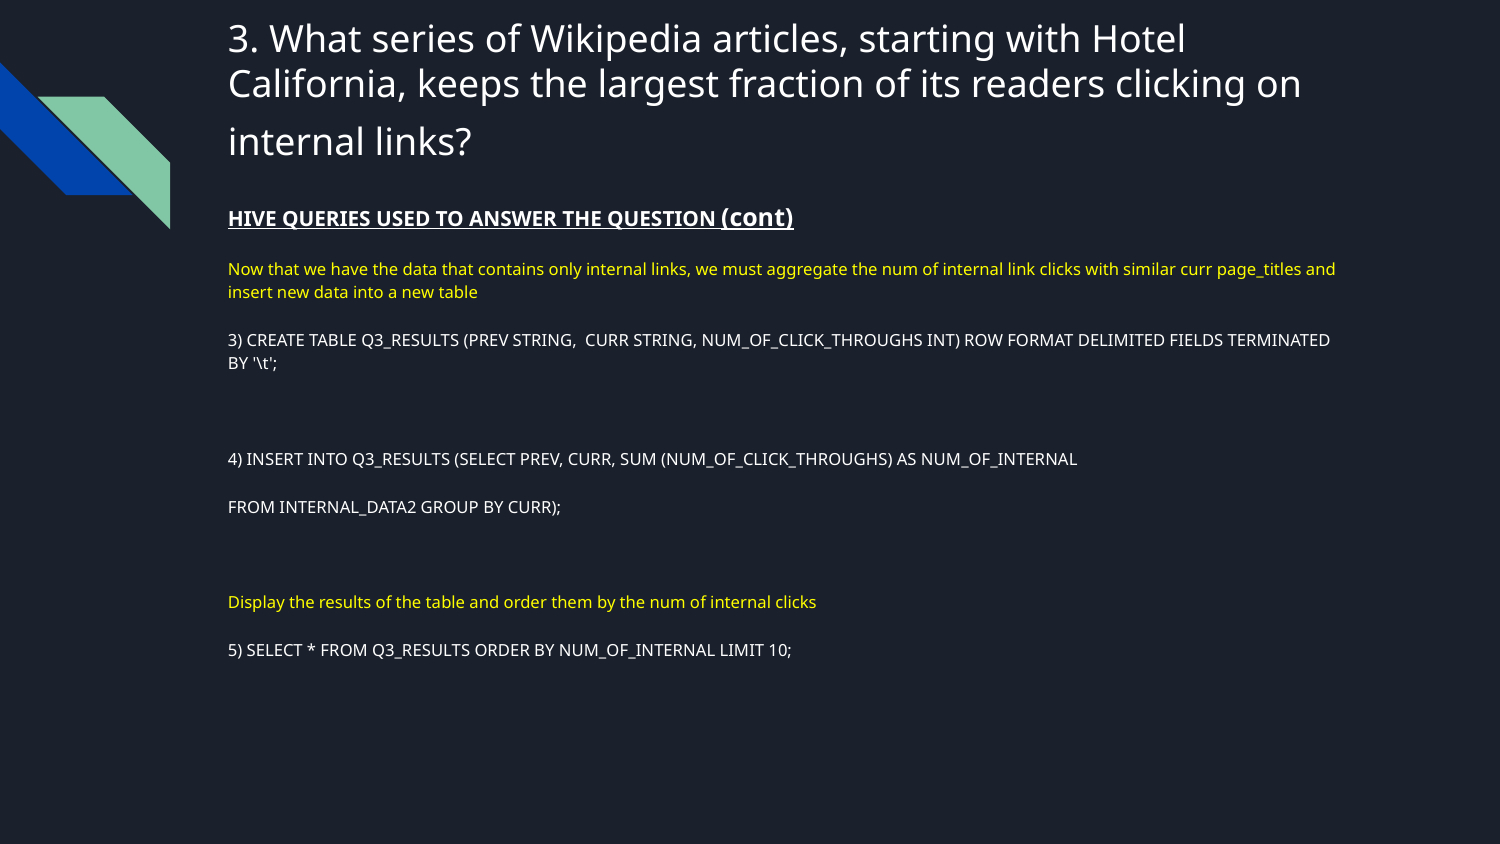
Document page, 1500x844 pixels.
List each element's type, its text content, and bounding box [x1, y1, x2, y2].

title 3. What series of Wikipedia articles, starting with Hotel California, keeps the largest fraction of its readers clicking on internal links? [212, 0, 1368, 181]
list HIVE QUERIES USED TO ANSWER THE QUESTION (cont) Now that we have the data that contains only internal links, we must aggregate the num of internal link clicks with similar curr page_titles and insert new data into a new table 3) CREATE TABLE Q3_RESULTS (PREV STRING, CURR STRING, NUM_OF_CLICK_THROUGHS INT) ROW FORMAT DELIMITED FIELDS TERMINATED BY '\t'; 4) INSERT INTO Q3_RESULTS (SELECT PREV, CURR, SUM (NUM_OF_CLICK_THROUGHS) AS NUM_OF_INTERNAL FROM INTERNAL_DATA2 GROUP BY CURR); Display the results of the table and order them by the num of internal clicks 5) SELECT * FROM Q3_RESULTS ORDER BY NUM_OF_INTERNAL LIMIT 10; [212, 181, 1368, 838]
